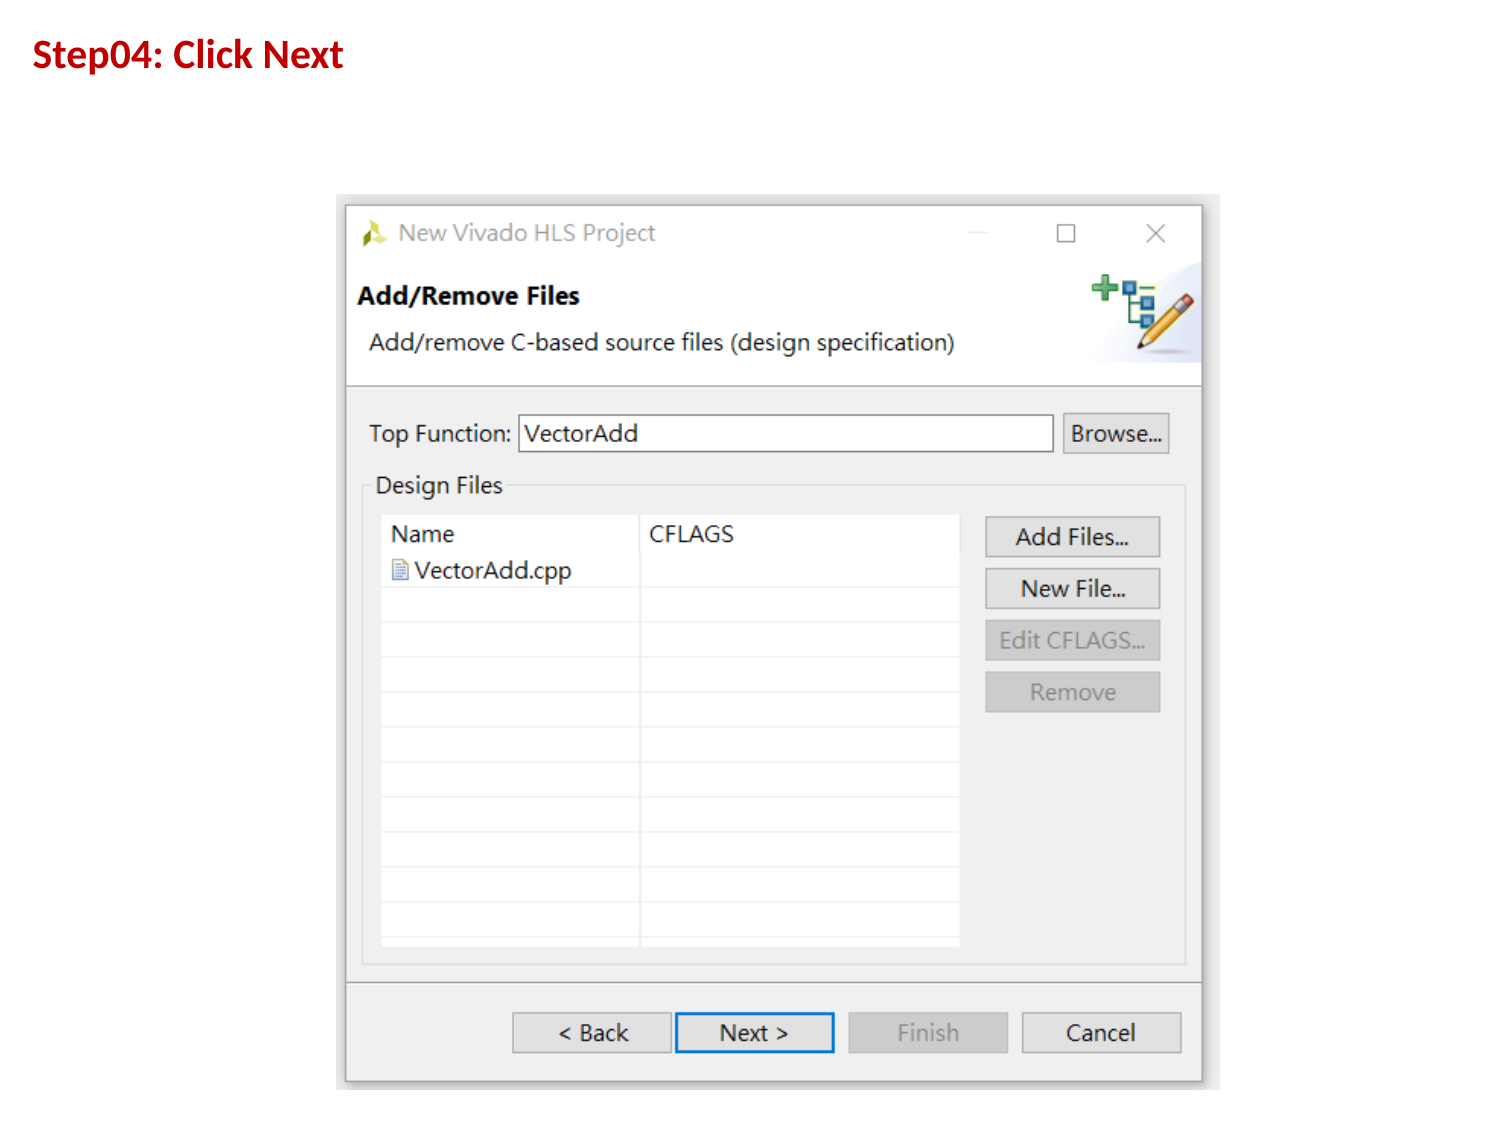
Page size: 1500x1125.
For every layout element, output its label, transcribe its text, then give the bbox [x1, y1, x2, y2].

subtitle Step04: Click Next [17, 19, 1068, 185]
picture [336, 194, 1220, 1090]
